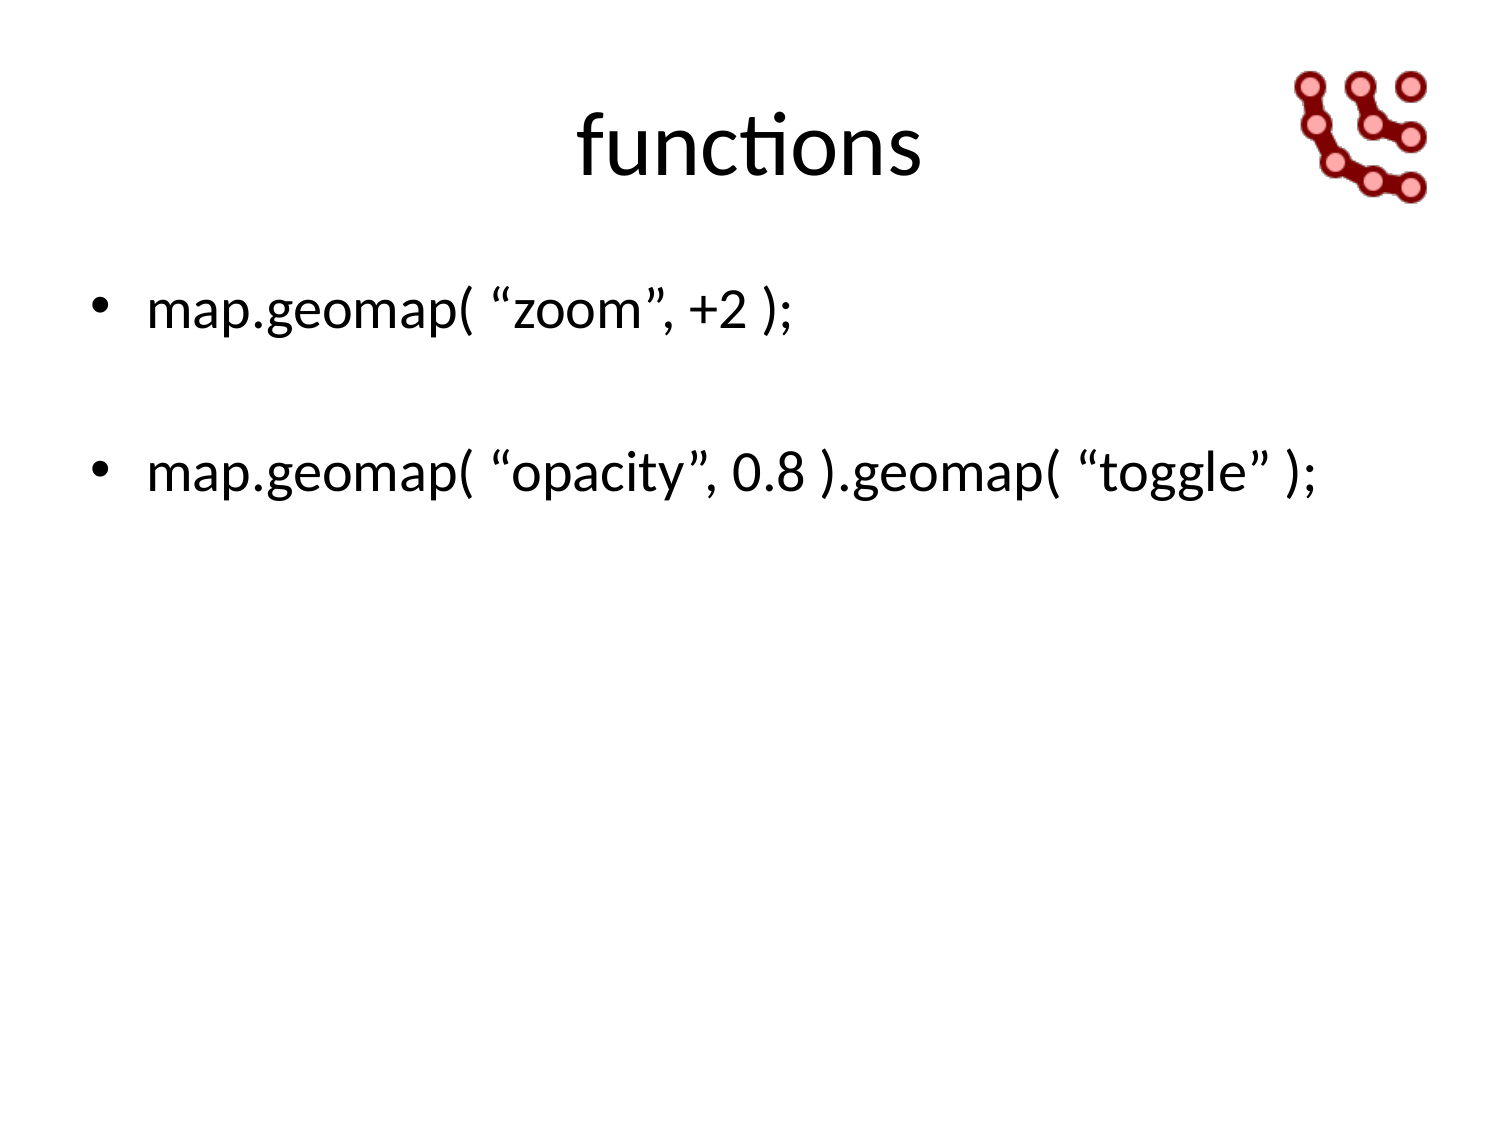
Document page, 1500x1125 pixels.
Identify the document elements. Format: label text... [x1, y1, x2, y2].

list map.geomap( “zoom”, +2 ); map.geomap( “opacity”, 0.8 ).geomap( “toggle” ); [75, 262, 1425, 1005]
picture [1287, 62, 1438, 213]
title functions [75, 45, 1425, 233]
